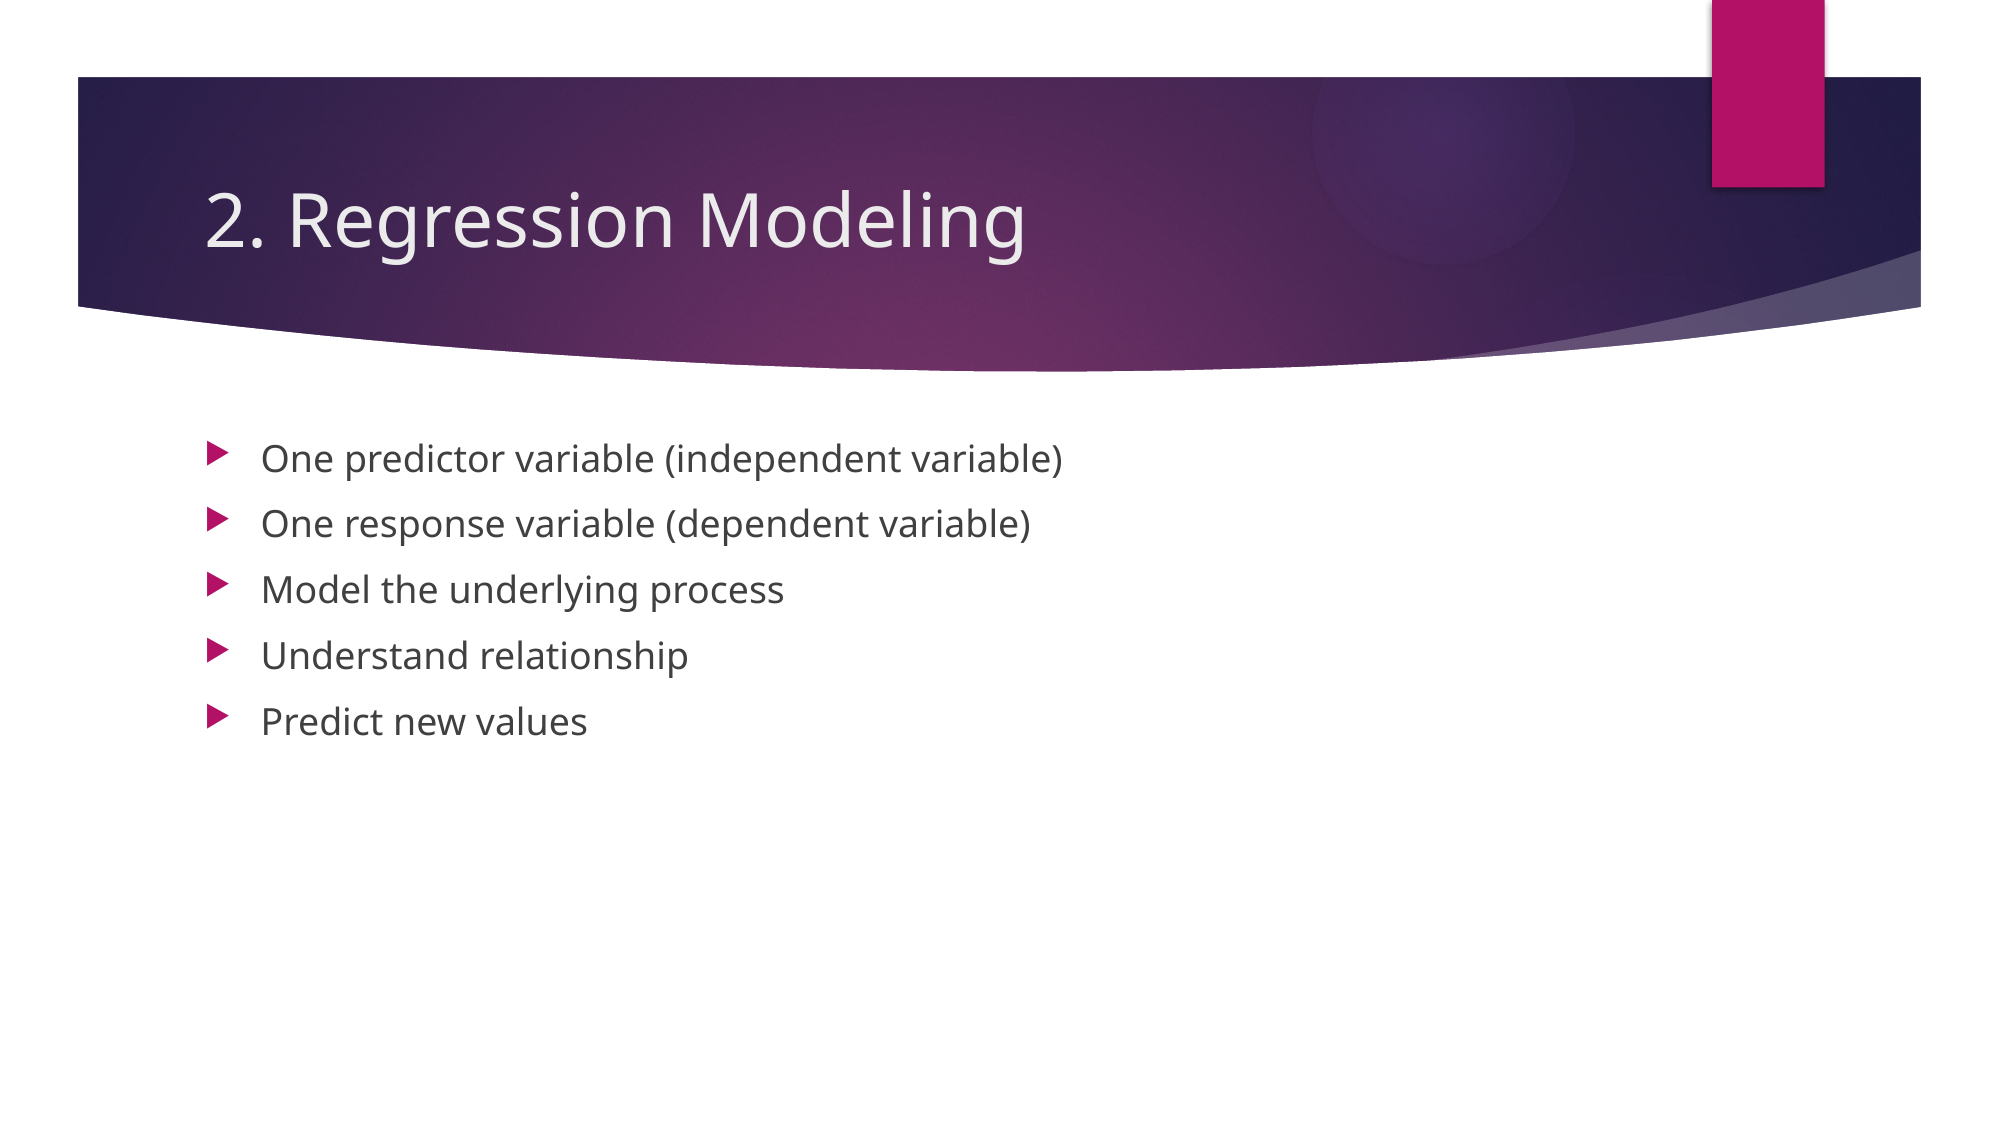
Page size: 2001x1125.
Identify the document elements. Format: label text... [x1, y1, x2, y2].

list One predictor variable (independent variable) One response variable (dependent variable) Model the underlying process Understand relationship Predict new values [189, 427, 1638, 988]
title 2. Regression Modeling [189, 159, 1627, 276]
